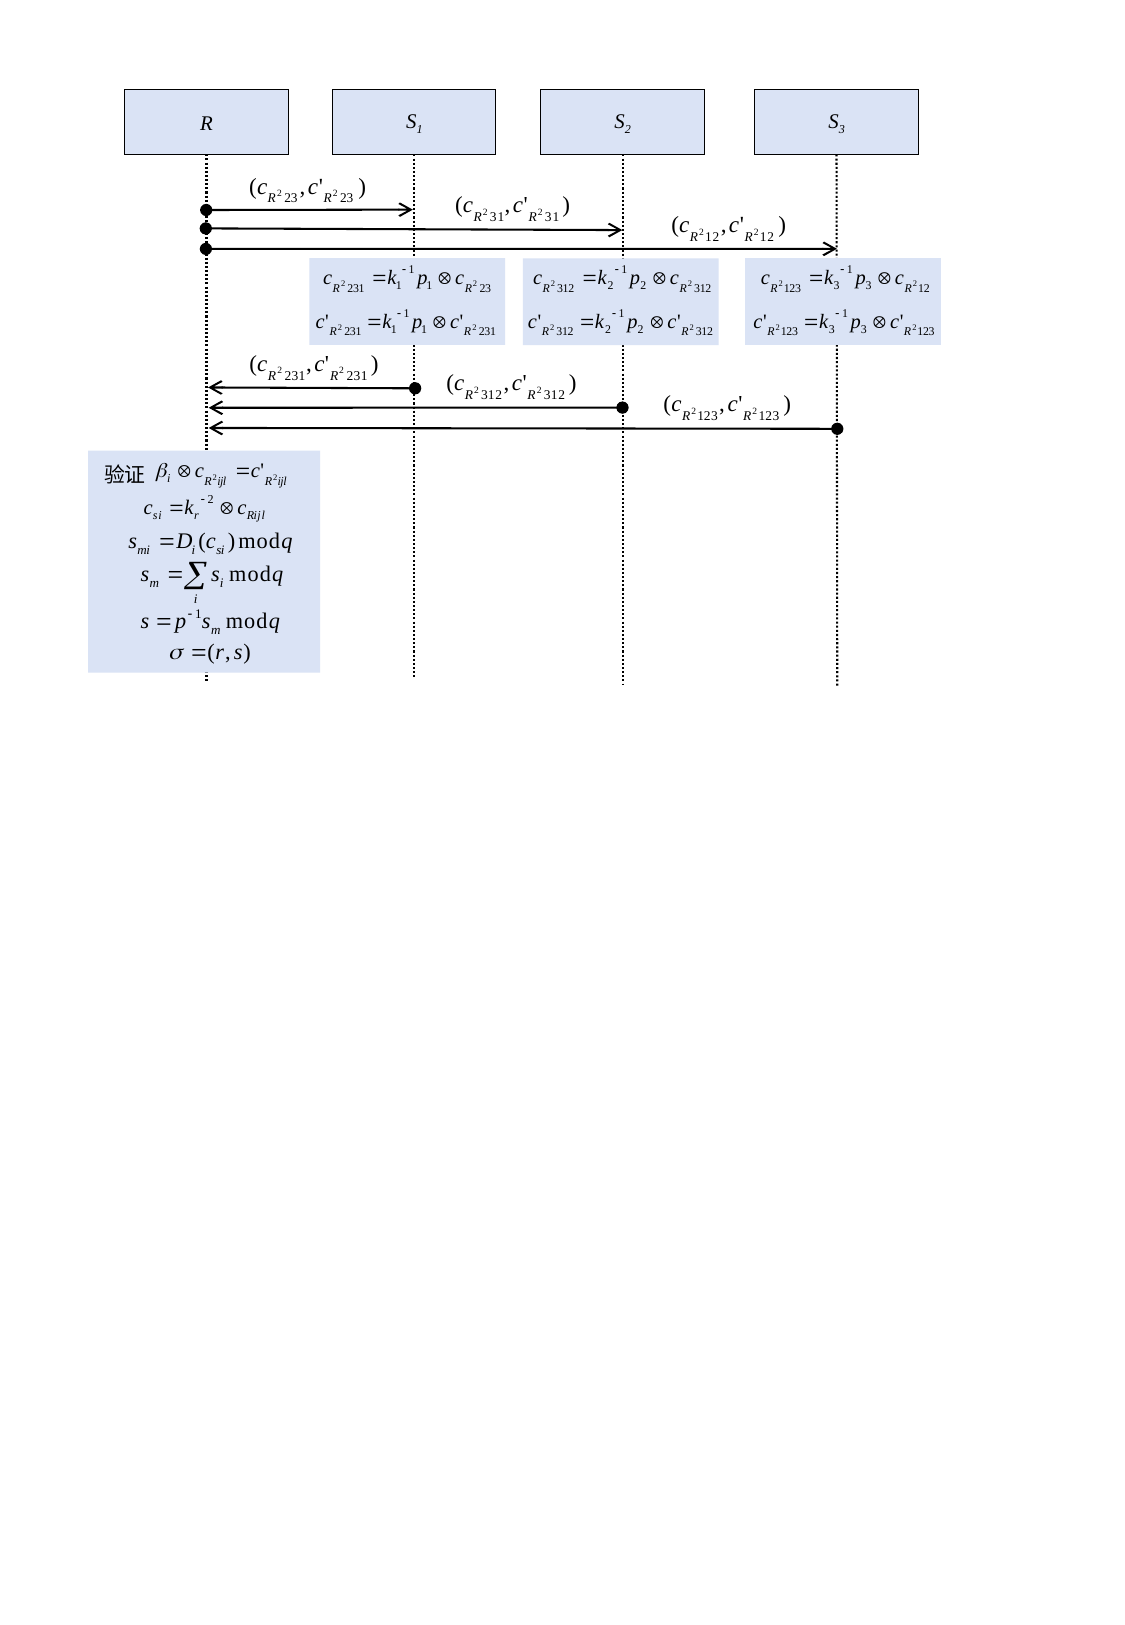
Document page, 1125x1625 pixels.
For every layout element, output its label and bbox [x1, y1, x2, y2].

text_box [667, 208, 790, 247]
text_box [308, 257, 506, 346]
text_box [87, 450, 321, 674]
text_box [451, 188, 576, 227]
text_box [540, 250, 705, 257]
text_box [245, 170, 372, 209]
text_box [332, 89, 497, 227]
text_box [124, 674, 289, 682]
text_box [522, 257, 720, 346]
text_box [754, 346, 919, 687]
text_box [659, 388, 796, 426]
text_box [124, 89, 289, 450]
text_box [744, 257, 942, 346]
text_box [540, 346, 705, 427]
text_box [245, 347, 383, 385]
text_box [754, 89, 919, 257]
text_box [332, 231, 497, 248]
text_box [442, 366, 582, 405]
text_box [332, 346, 497, 407]
text_box [332, 409, 497, 427]
text_box [540, 89, 705, 248]
text_box [540, 430, 705, 685]
text_box [332, 250, 497, 257]
text_box [332, 430, 497, 679]
text_box [205, 227, 623, 231]
